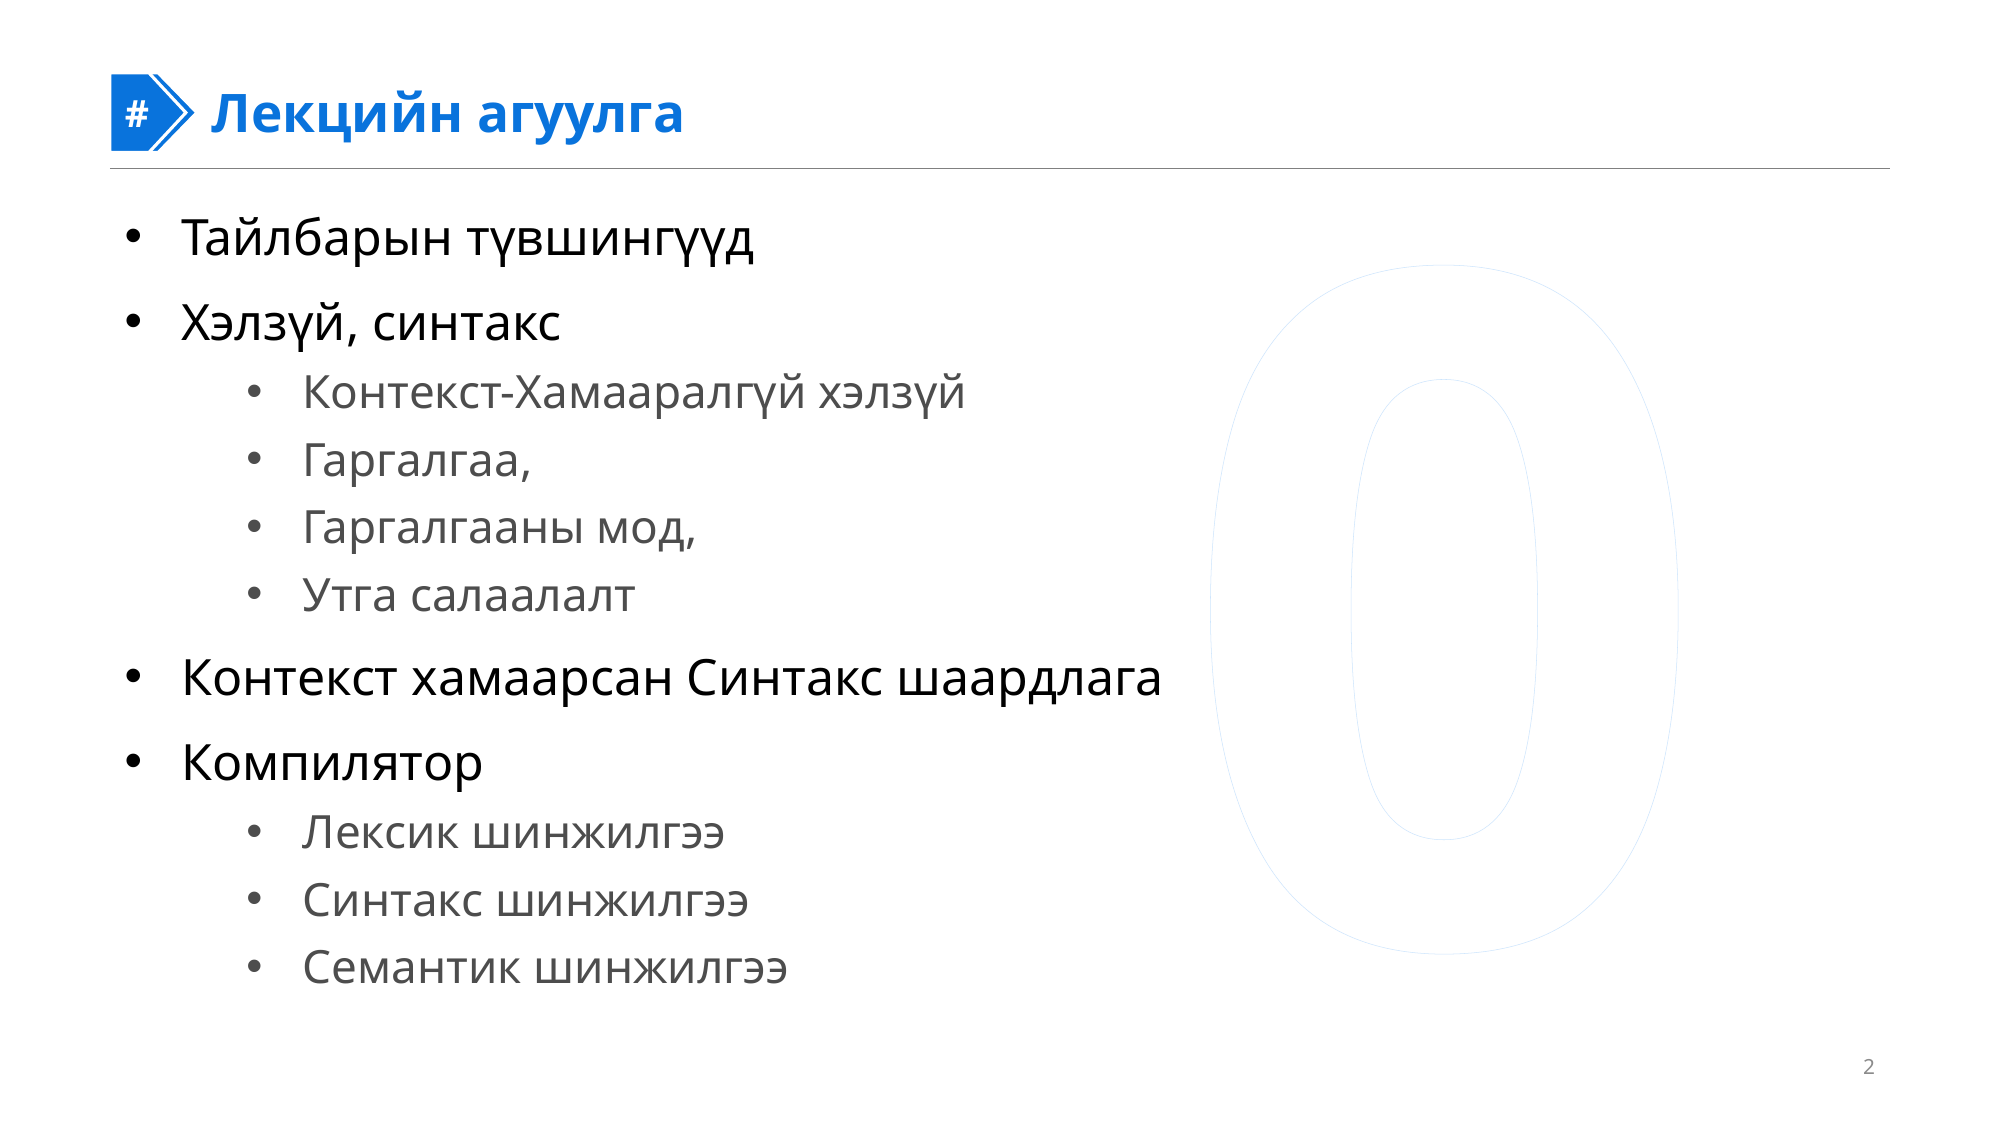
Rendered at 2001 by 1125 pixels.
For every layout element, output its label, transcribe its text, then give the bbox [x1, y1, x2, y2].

text_box 02 [999, 0, 1890, 1125]
text_box # [151, 71, 200, 154]
text_box Лекцийн агуулга [196, 72, 999, 153]
text_box Тайлбарын түвшингүүд Хэлзүй, синтакс Контекст-Хамааралгүй хэлзүй Гаргалгаа, Гаргалгааны мод, Утга салаалалт Контекст хамаарсан Синтакс шаардлага Компилятор Лексик шинжилгээ Синтакс шинжилгээ Семантик шинжилгээ [109, 205, 1432, 1000]
text_box # [108, 71, 189, 154]
